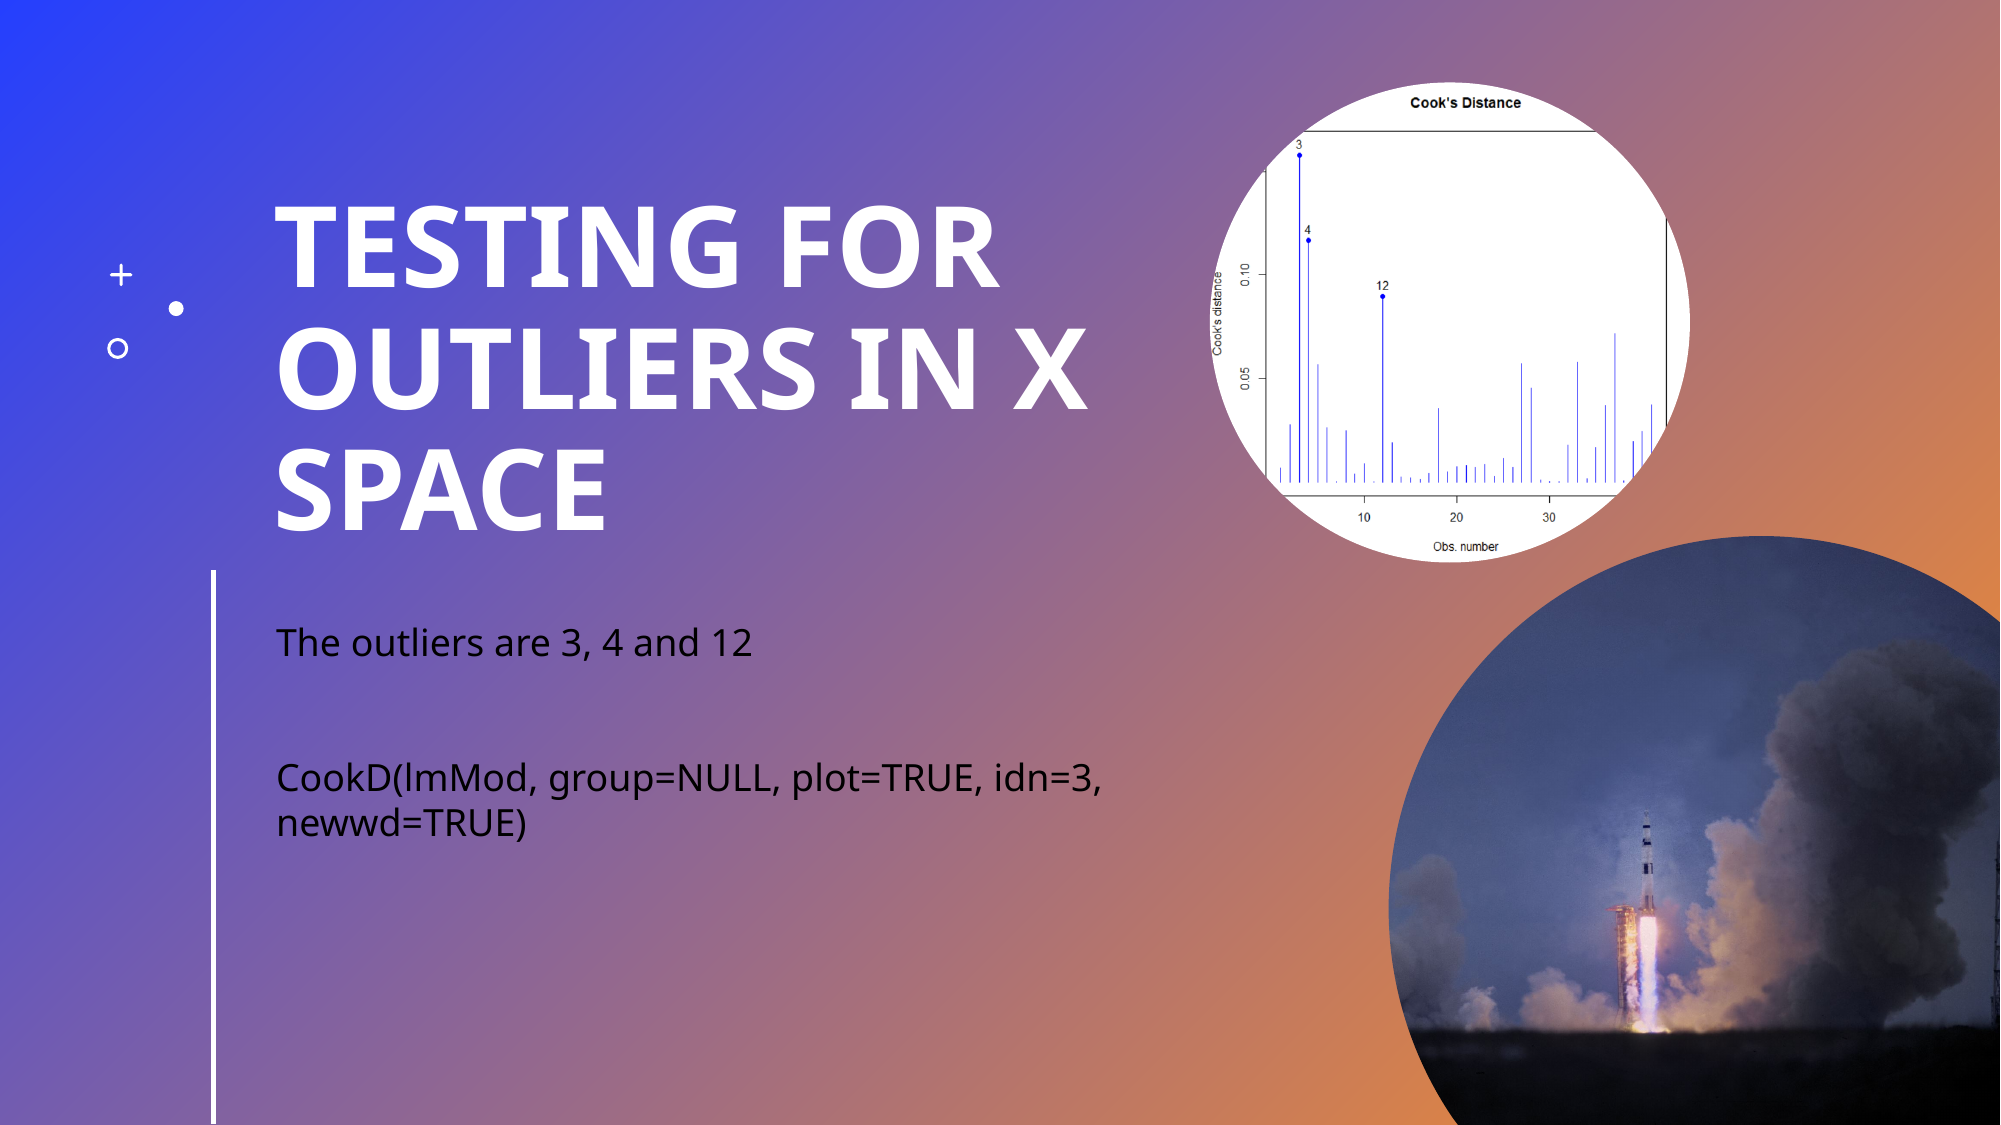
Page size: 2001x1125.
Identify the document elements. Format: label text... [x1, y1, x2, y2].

text_box [118, 338, 129, 359]
text_box [0, 0, 2000, 1125]
picture [1209, 82, 2000, 1125]
text_box [107, 338, 117, 359]
title Testing for Outliers in X Space [258, 96, 1130, 563]
text_box [168, 301, 184, 317]
text_box The outliers are 3, 4 and 12 CookD(lmMod, group=NULL, plot=TRUE, idn=3, newwd=TRUE) [261, 611, 1170, 852]
text_box [118, 263, 133, 287]
